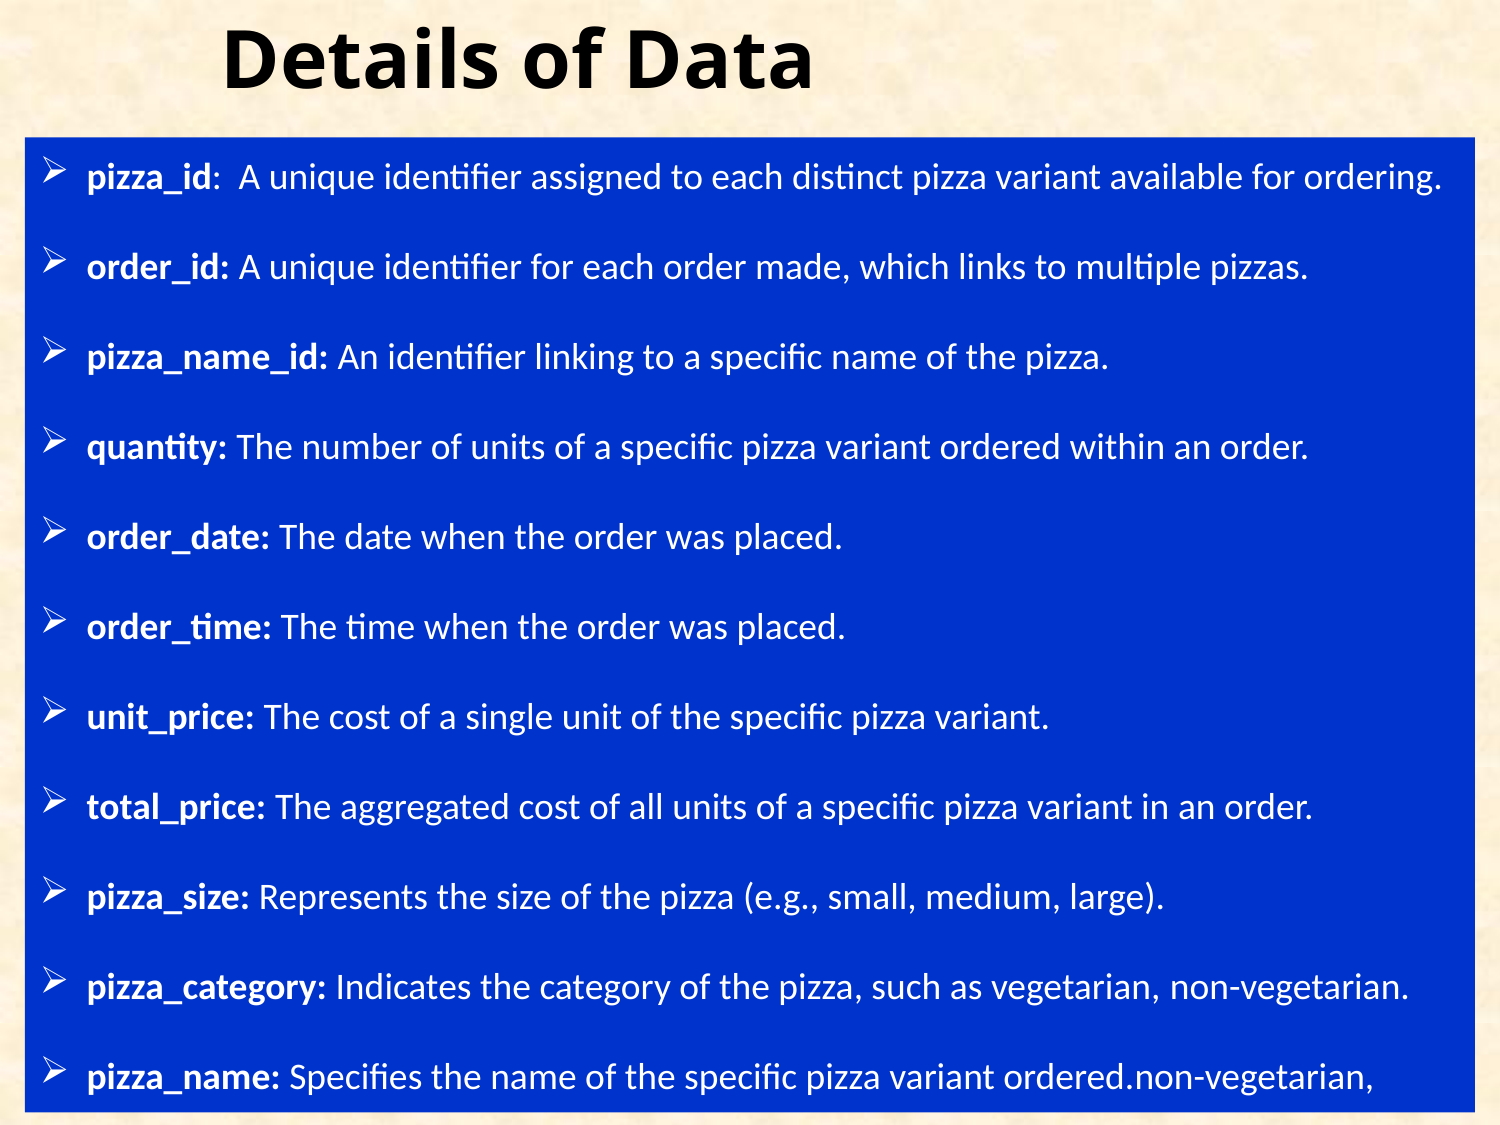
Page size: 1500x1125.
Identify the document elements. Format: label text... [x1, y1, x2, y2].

text_box pizza_id: A unique identifier assigned to each distinct pizza variant available for ordering. order_id: A unique identifier for each order made, which links to multiple pizzas. pizza_name_id: An identifier linking to a specific name of the pizza. quantity: The number of units of a specific pizza variant ordered within an order. order_date: The date when the order was placed. order_time: The time when the order was placed. unit_price: The cost of a single unit of the specific pizza variant. total_price: The aggregated cost of all units of a specific pizza variant in an order. pizza_size: Represents the size of the pizza (e.g., small, medium, large). pizza_category: Indicates the category of the pizza, such as vegetarian, non-vegetarian. pizza_name: Specifies the name of the specific pizza variant ordered.non-vegetarian, [23, 135, 1477, 1114]
picture [0, 0, 1500, 1125]
title Details of Data [37, 0, 1000, 113]
